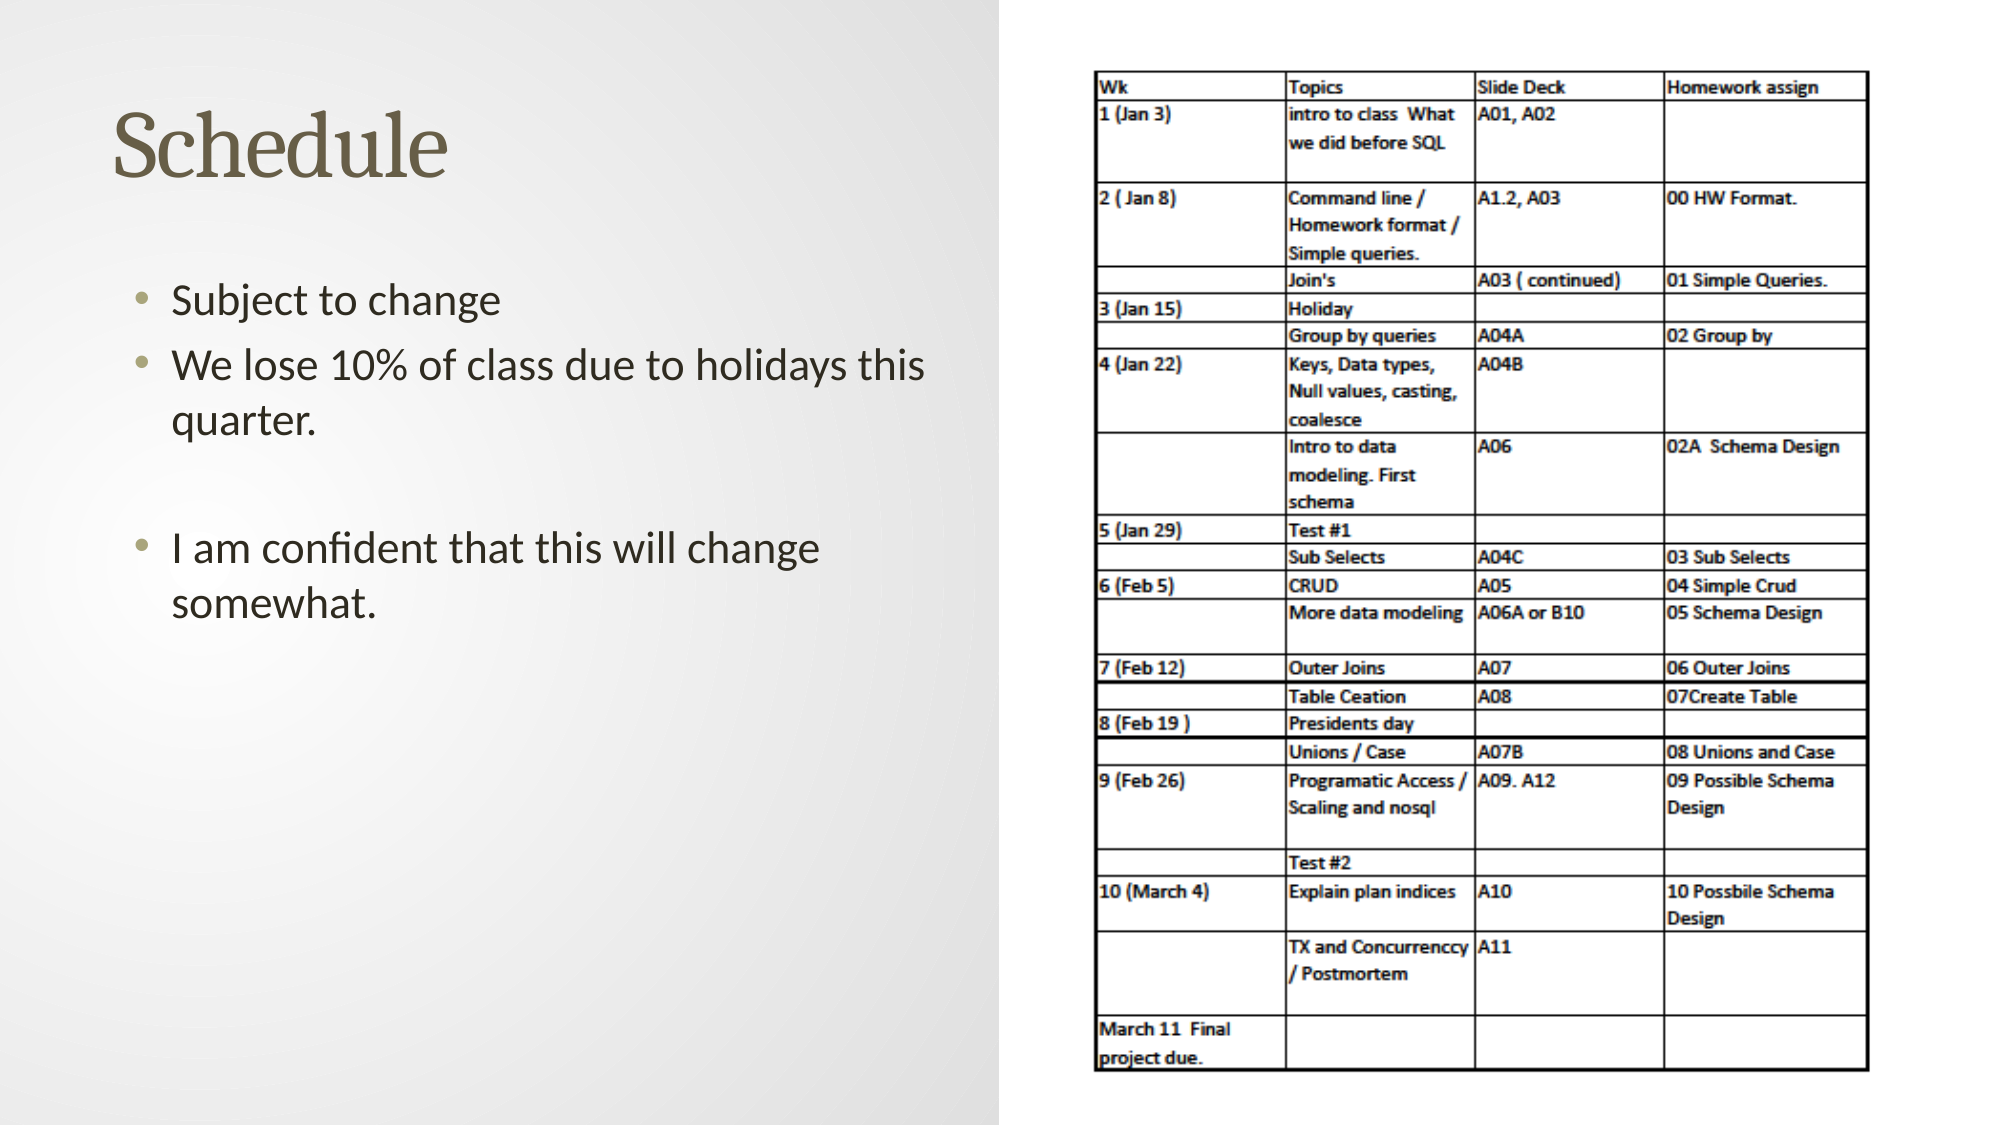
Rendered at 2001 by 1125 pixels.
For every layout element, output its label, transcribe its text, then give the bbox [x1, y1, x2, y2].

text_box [999, 0, 2000, 1125]
title Schedule [99, 45, 996, 233]
list Subject to change We lose 10% of class due to holidays this quarter. I am confident that this will change somewhat. [99, 262, 980, 1050]
